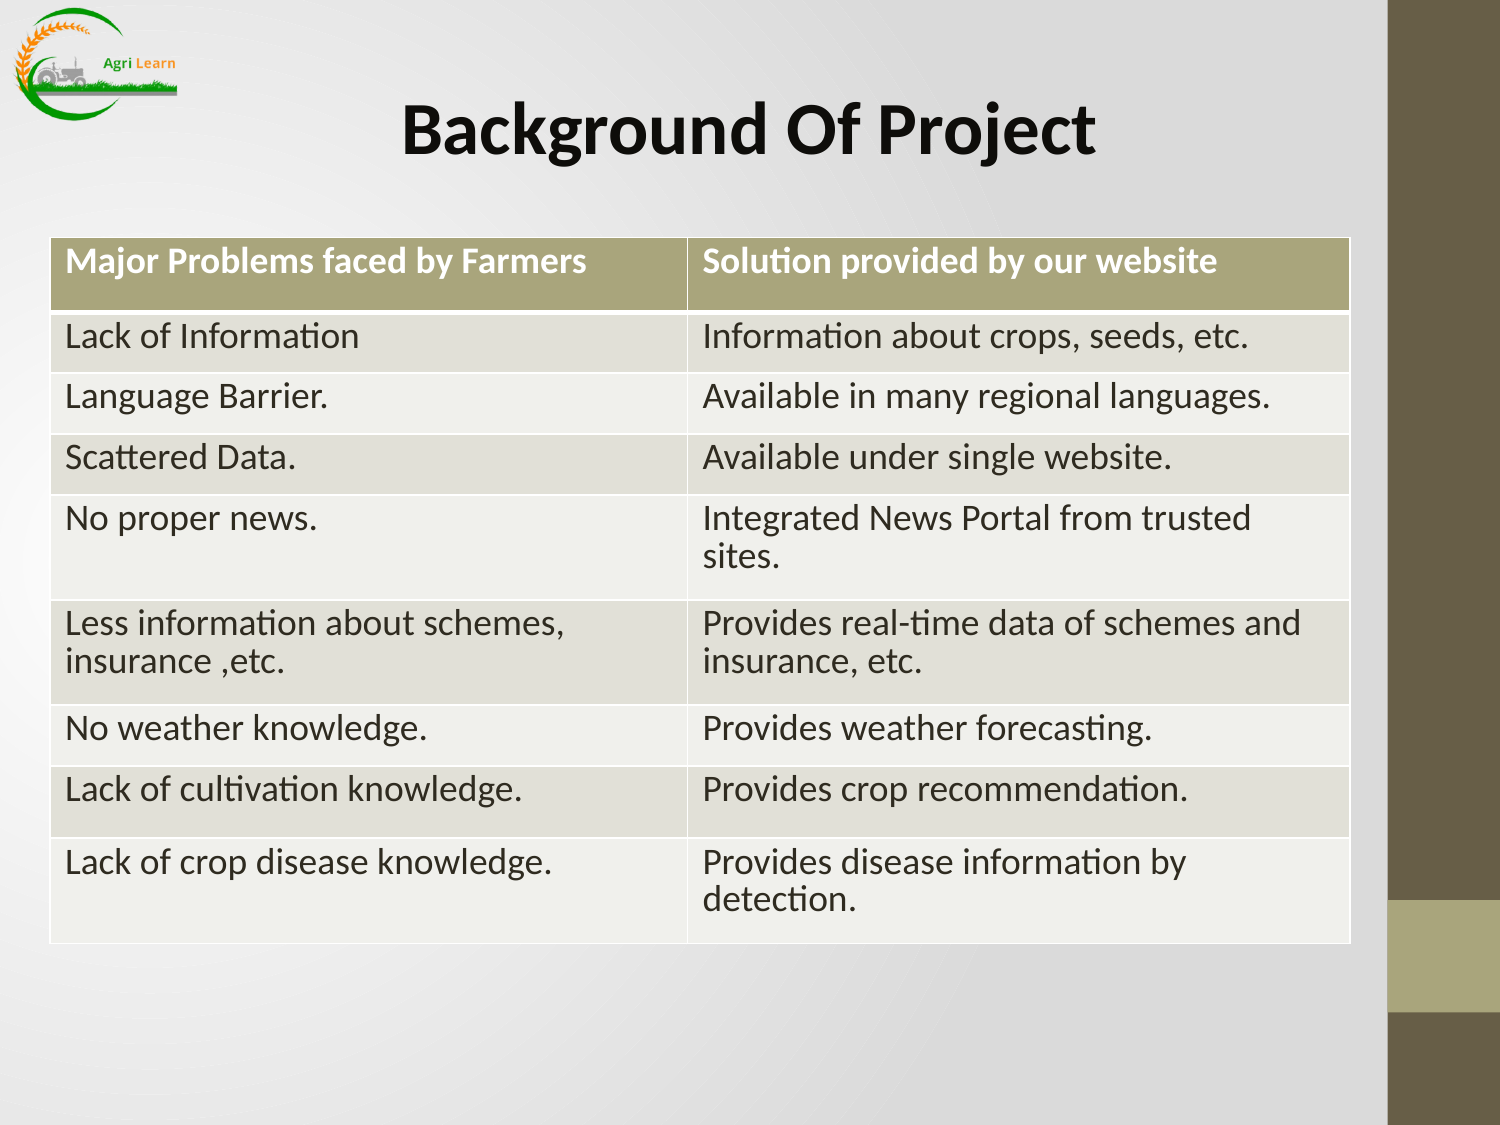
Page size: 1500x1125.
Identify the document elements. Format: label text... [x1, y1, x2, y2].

text_box Background Of Project [386, 72, 1114, 178]
table_cell Scattered Data. [51, 435, 687, 494]
table_header Solution provided by our website [688, 238, 1349, 310]
table_cell No proper news. [51, 496, 687, 599]
table_cell Lack of cultivation knowledge. [51, 767, 687, 837]
table_cell No weather knowledge. [51, 706, 687, 765]
table_cell Lack of Information [51, 315, 687, 372]
table_cell Language Barrier. [51, 374, 687, 433]
table_cell Provides real-time data of schemes and insurance, etc. [688, 601, 1349, 704]
table_cell Less information about schemes, insurance ,etc. [51, 601, 687, 704]
table_cell Available in many regional languages. [688, 374, 1349, 433]
picture [0, 0, 188, 163]
table_cell Available under single website. [688, 435, 1349, 494]
table_cell Provides crop recommendation. [688, 767, 1349, 837]
table_cell Provides weather forecasting. [688, 706, 1349, 765]
table_cell Lack of crop disease knowledge. [51, 839, 687, 943]
table_header Major Problems faced by Farmers [51, 238, 687, 310]
table_cell Provides disease information by detection. [688, 839, 1349, 943]
table_cell Information about crops, seeds, etc. [688, 315, 1349, 372]
table_cell Integrated News Portal from trusted sites. [688, 496, 1349, 599]
